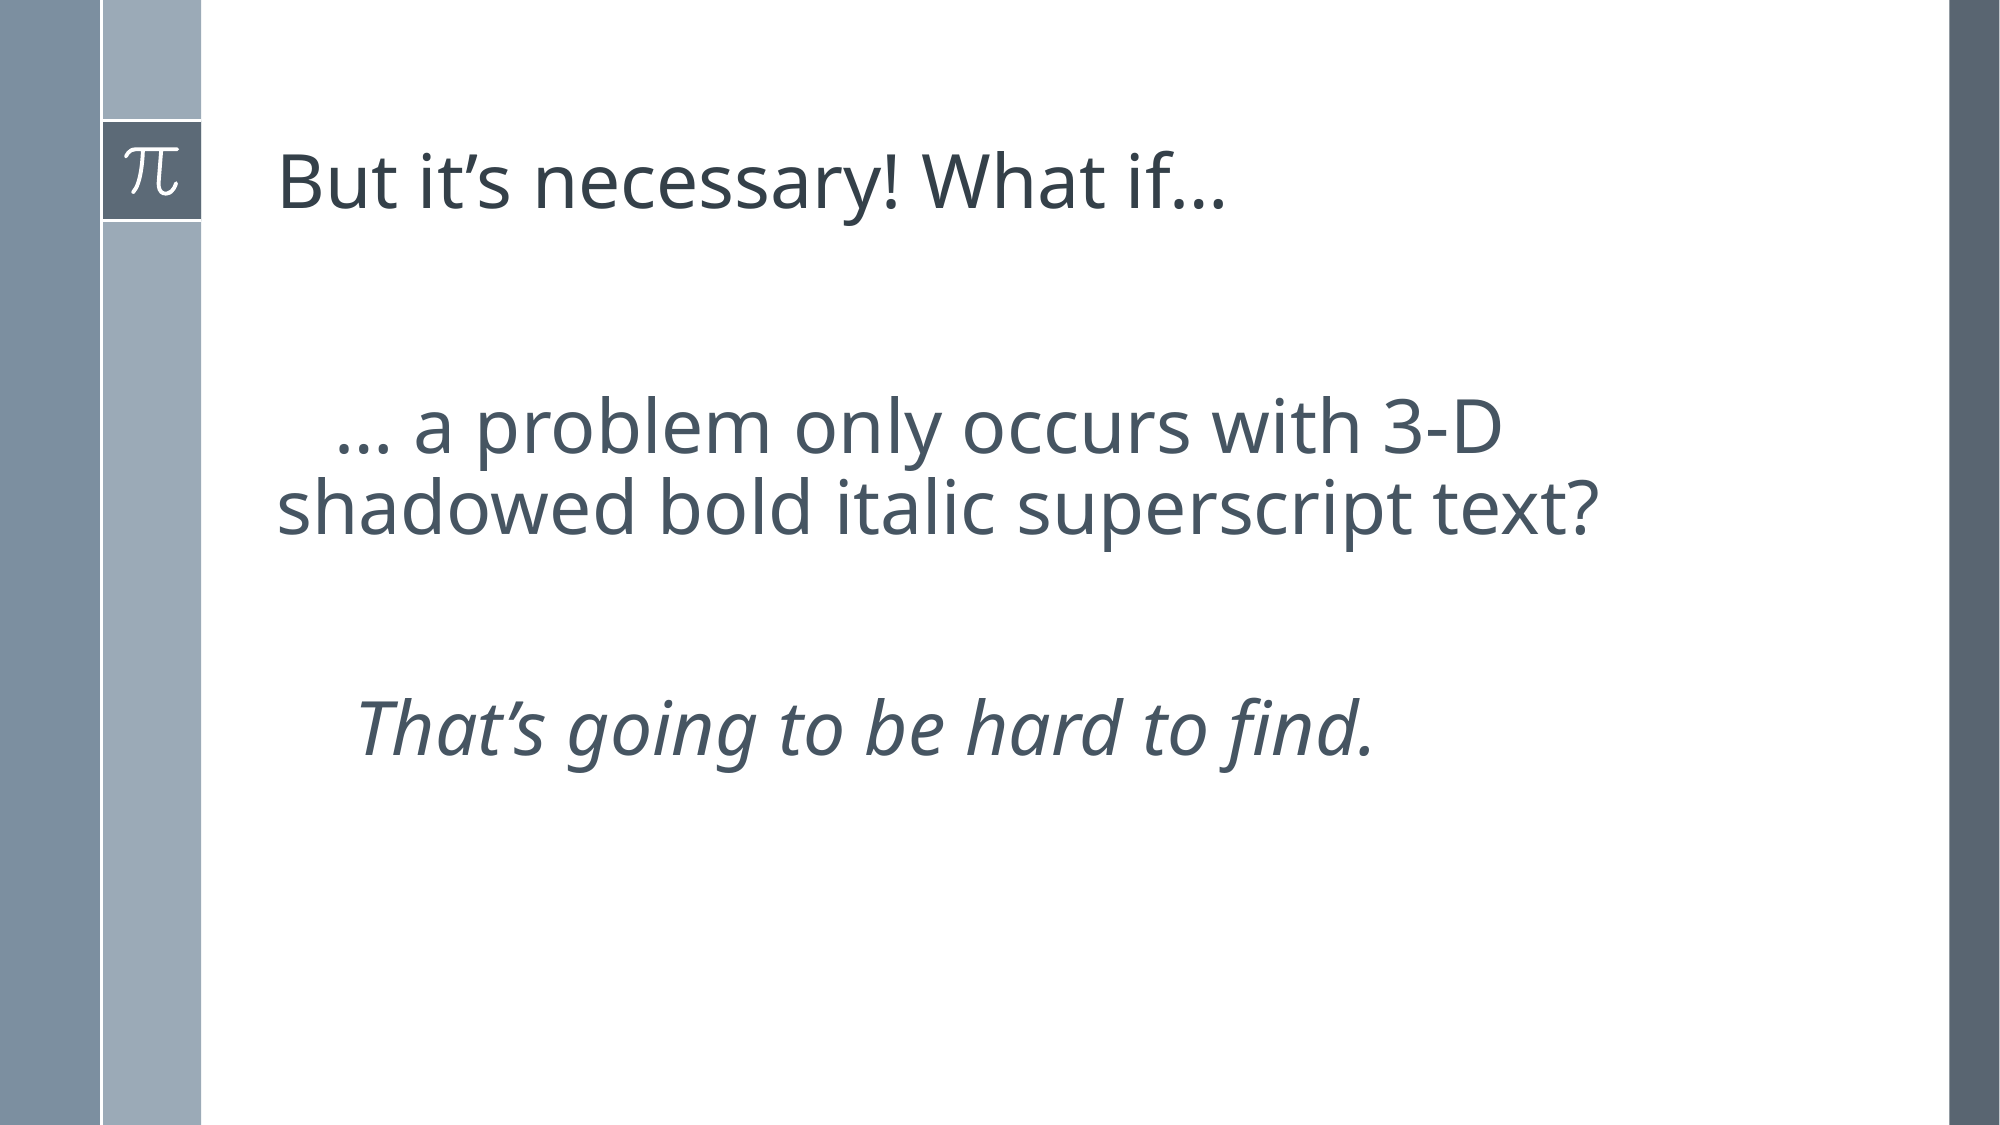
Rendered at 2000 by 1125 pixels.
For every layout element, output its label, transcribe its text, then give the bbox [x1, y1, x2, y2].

list … a problem only occurs with 3-D shadowed bold italic superscript text? That’s going to be hard to find. [261, 262, 1867, 1013]
title But it’s necessary! What if… [261, 29, 1867, 233]
